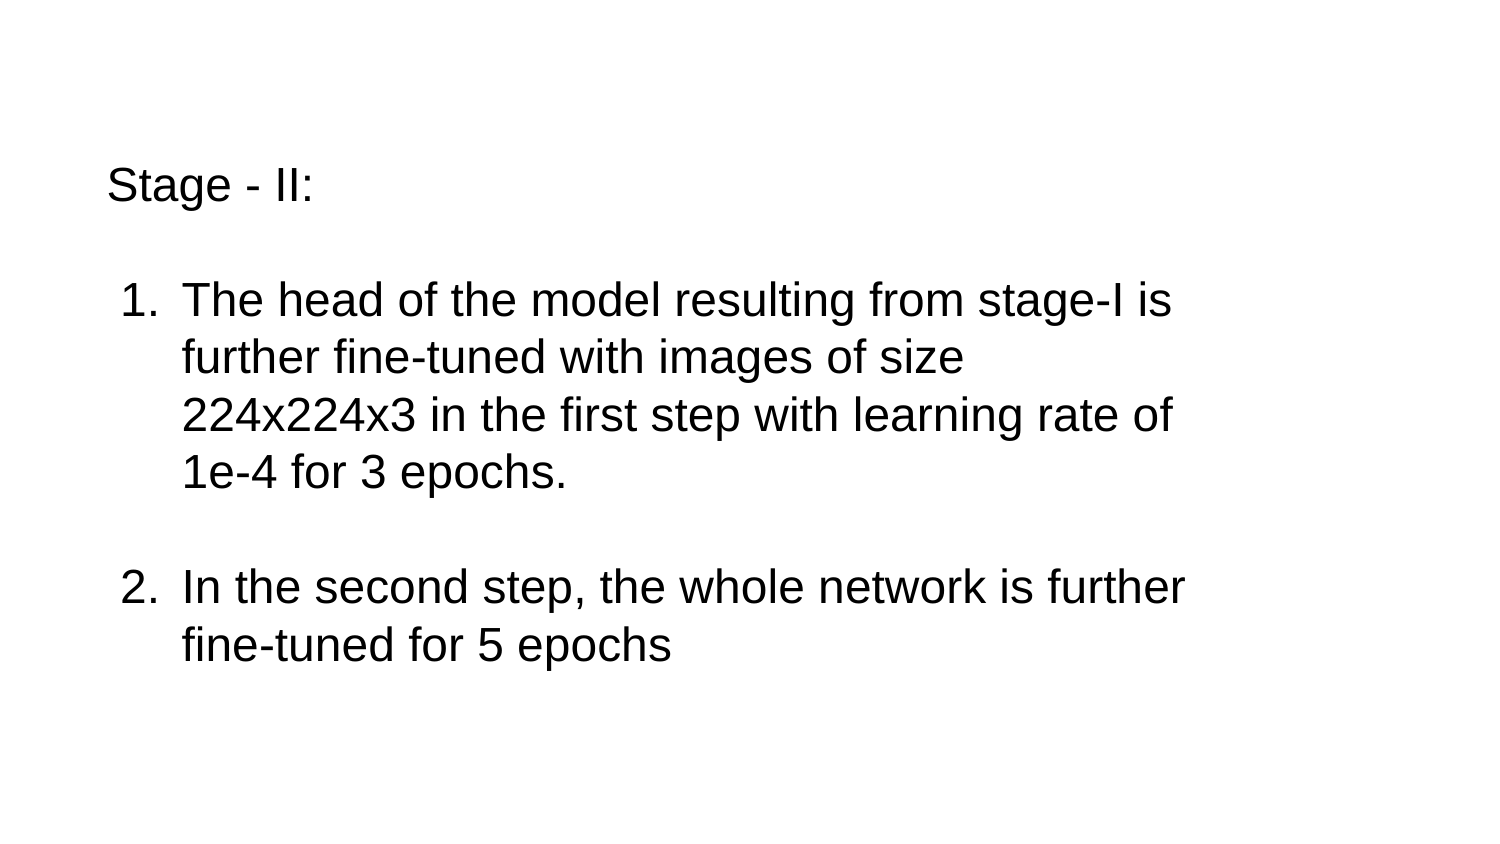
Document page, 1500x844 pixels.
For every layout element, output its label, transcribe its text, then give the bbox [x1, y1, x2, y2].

text_box Stage - II: The head of the model resulting from stage-I is further fine-tuned with images of size 224x224x3 in the first step with learning rate of 1e-4 for 3 epochs. In the second step, the whole network is further fine-tuned for 5 epochs [91, 138, 1217, 446]
